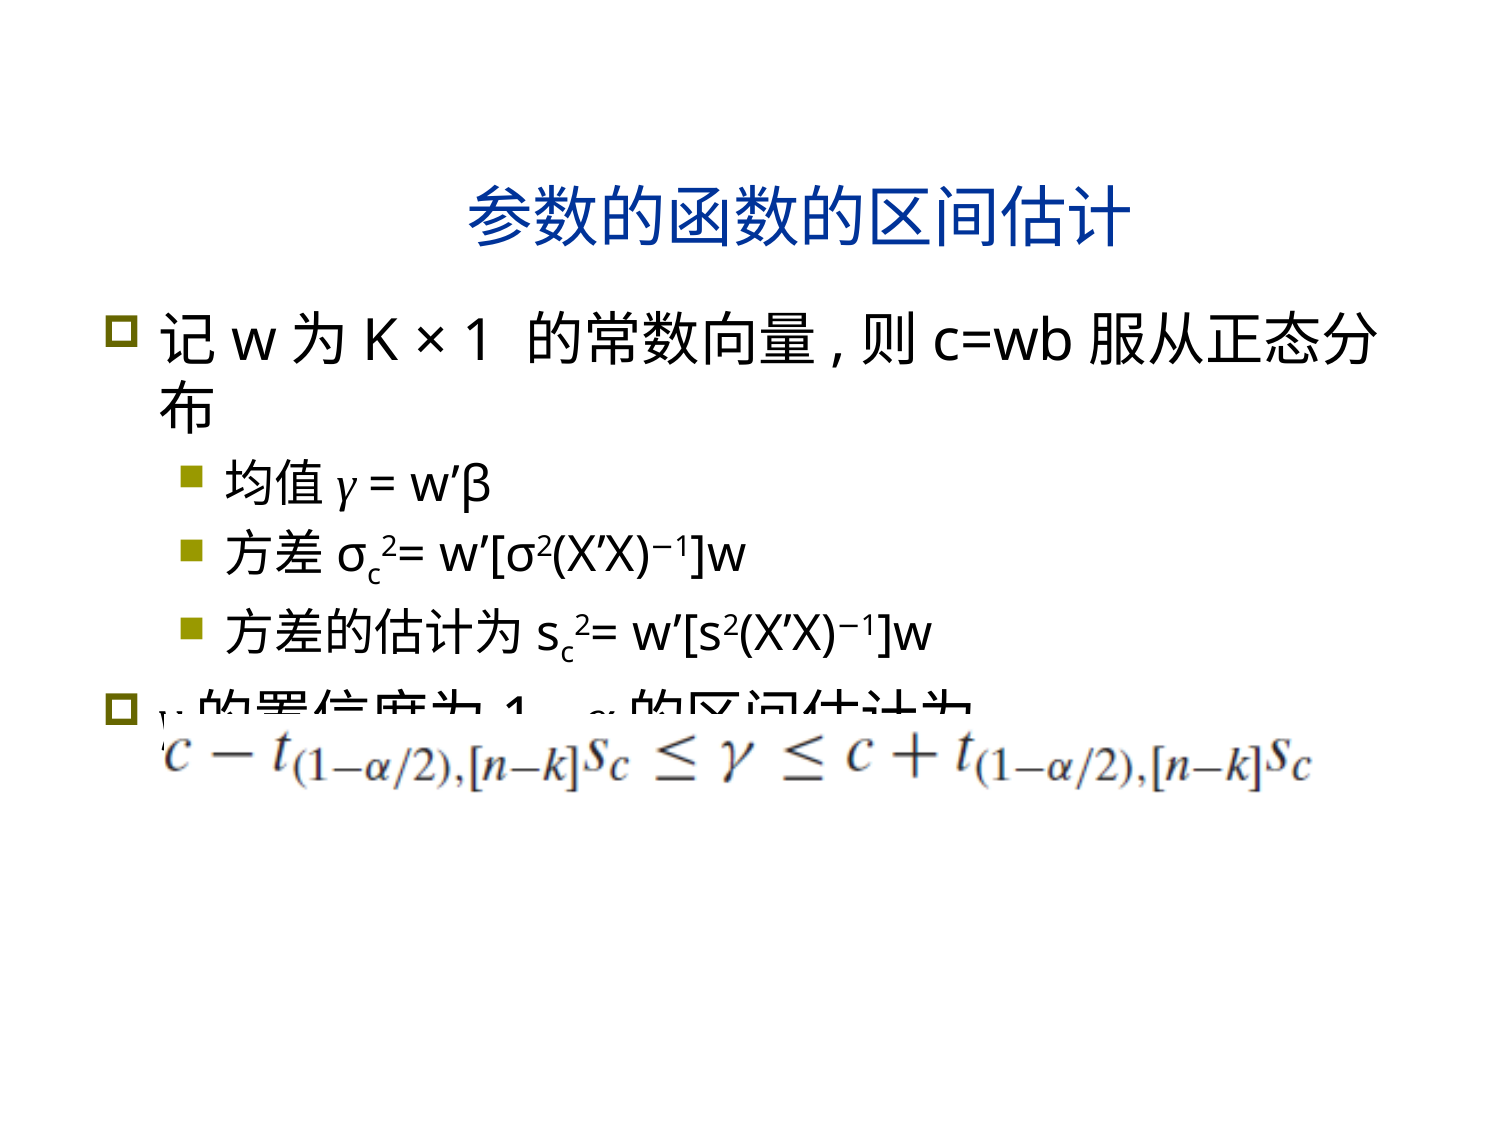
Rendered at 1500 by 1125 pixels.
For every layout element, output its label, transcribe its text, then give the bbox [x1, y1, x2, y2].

picture [163, 714, 1315, 798]
title 参数的函数的区间估计 [124, 174, 1476, 263]
list 记w为K × 1 的常数向量,则c=wb服从正态分布 均值γ = w’β 方差σc2= w’[σ2(X’X)−1]w 方差的估计为sc2= w’[s2(X’X)−1]w γ的置信度为1−α的区间估计为 [87, 294, 1438, 1038]
